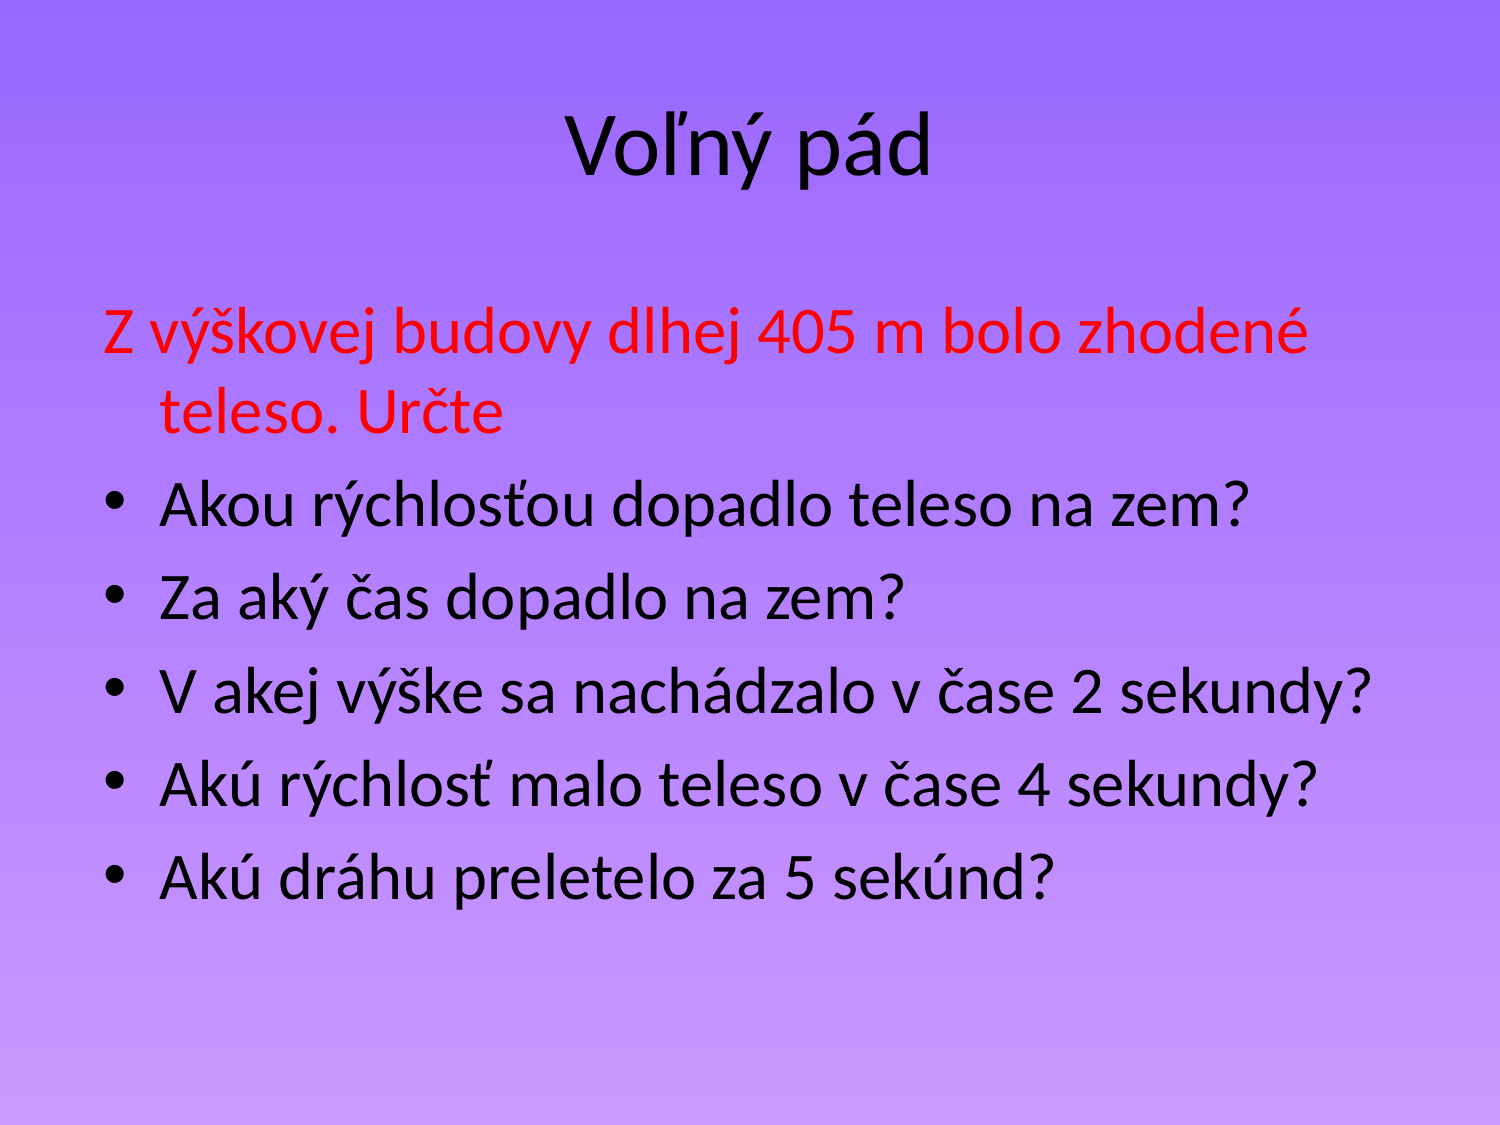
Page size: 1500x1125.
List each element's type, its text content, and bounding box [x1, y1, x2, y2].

title Voľný pád [75, 45, 1425, 233]
list Z výškovej budovy dlhej 405 m bolo zhodené teleso. Určte Akou rýchlosťou dopadlo teleso na zem? Za aký čas dopadlo na zem? V akej výške sa nachádzalo v čase 2 sekundy? Akú rýchlosť malo teleso v čase 4 sekundy? Akú dráhu preletelo za 5 sekúnd? [88, 278, 1439, 1022]
